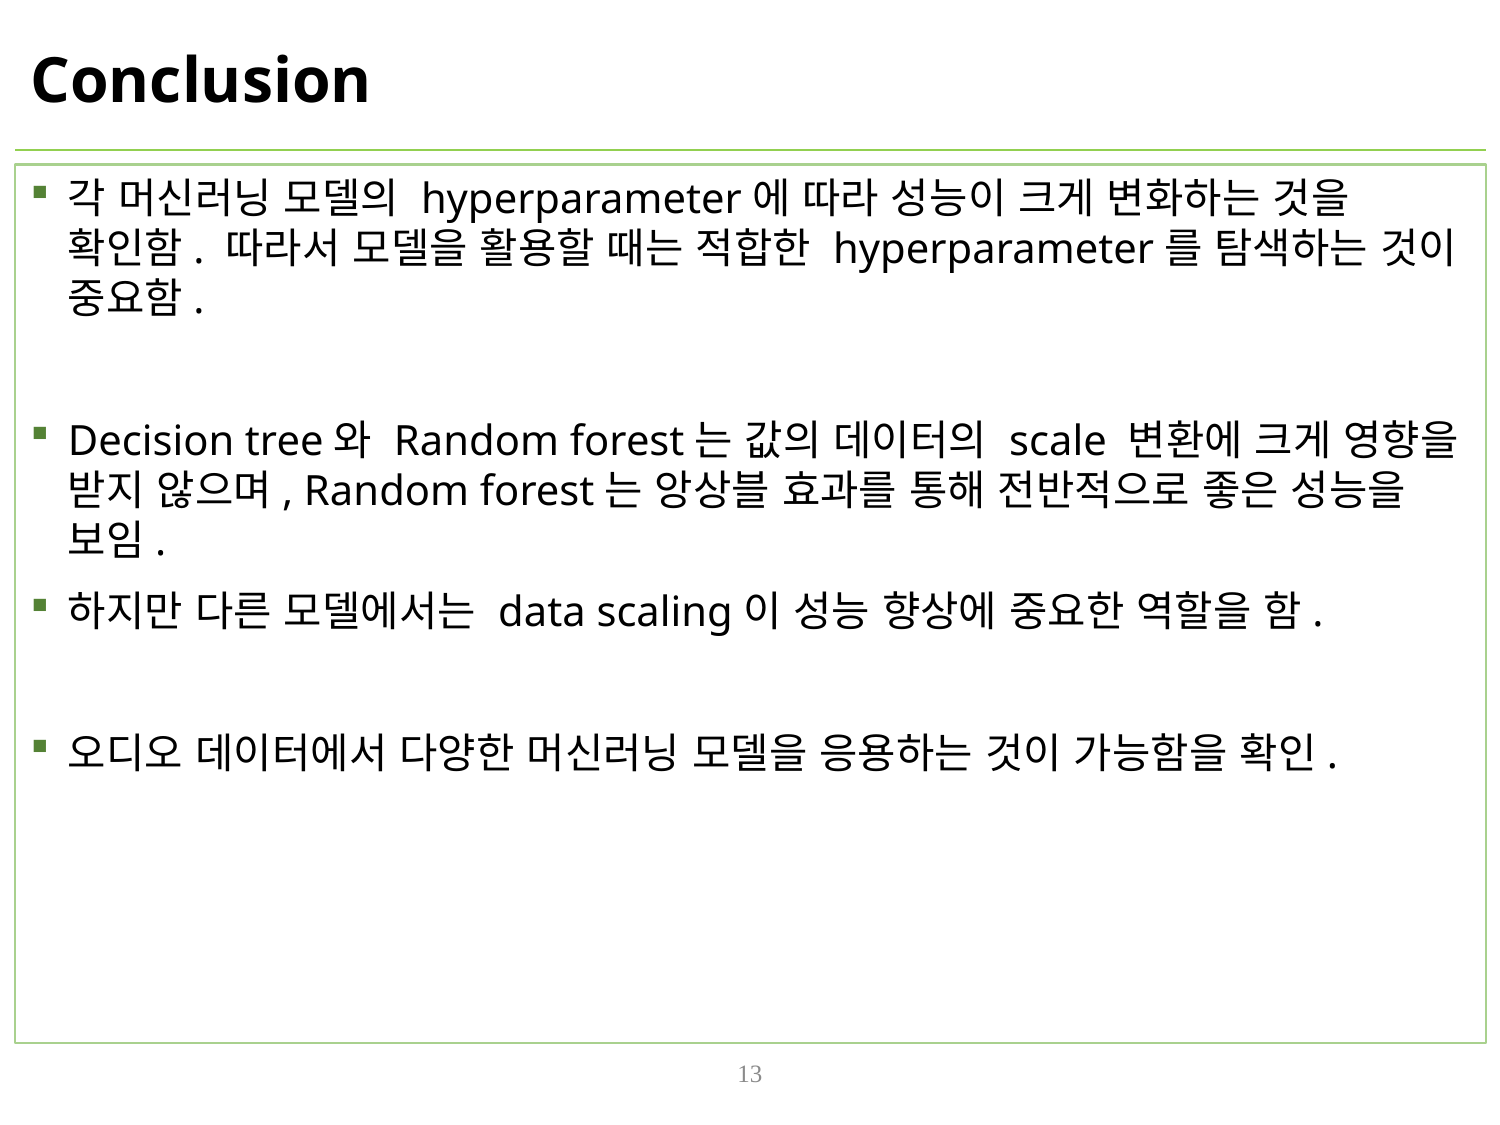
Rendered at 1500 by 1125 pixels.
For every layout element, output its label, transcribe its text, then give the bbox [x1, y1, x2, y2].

slide_number 13 [581, 1042, 919, 1103]
title Conclusion [15, 21, 1486, 145]
list 각 머신러닝 모델의 hyperparameter에 따라 성능이 크게 변화하는 것을 확인함. 따라서 모델을 활용할 때는 적합한 hyperparameter를 탐색하는 것이 중요함. Decision tree와 Random forest는 값의 데이터의 scale 변환에 크게 영향을 받지 않으며, Random forest는 앙상블 효과를 통해 전반적으로 좋은 성능을 보임. 하지만 다른 모델에서는 data scaling이 성능 향상에 중요한 역할을 함. 오디오 데이터에서 다양한 머신러닝 모델을 응용하는 것이 가능함을 확인. [15, 164, 1486, 1043]
